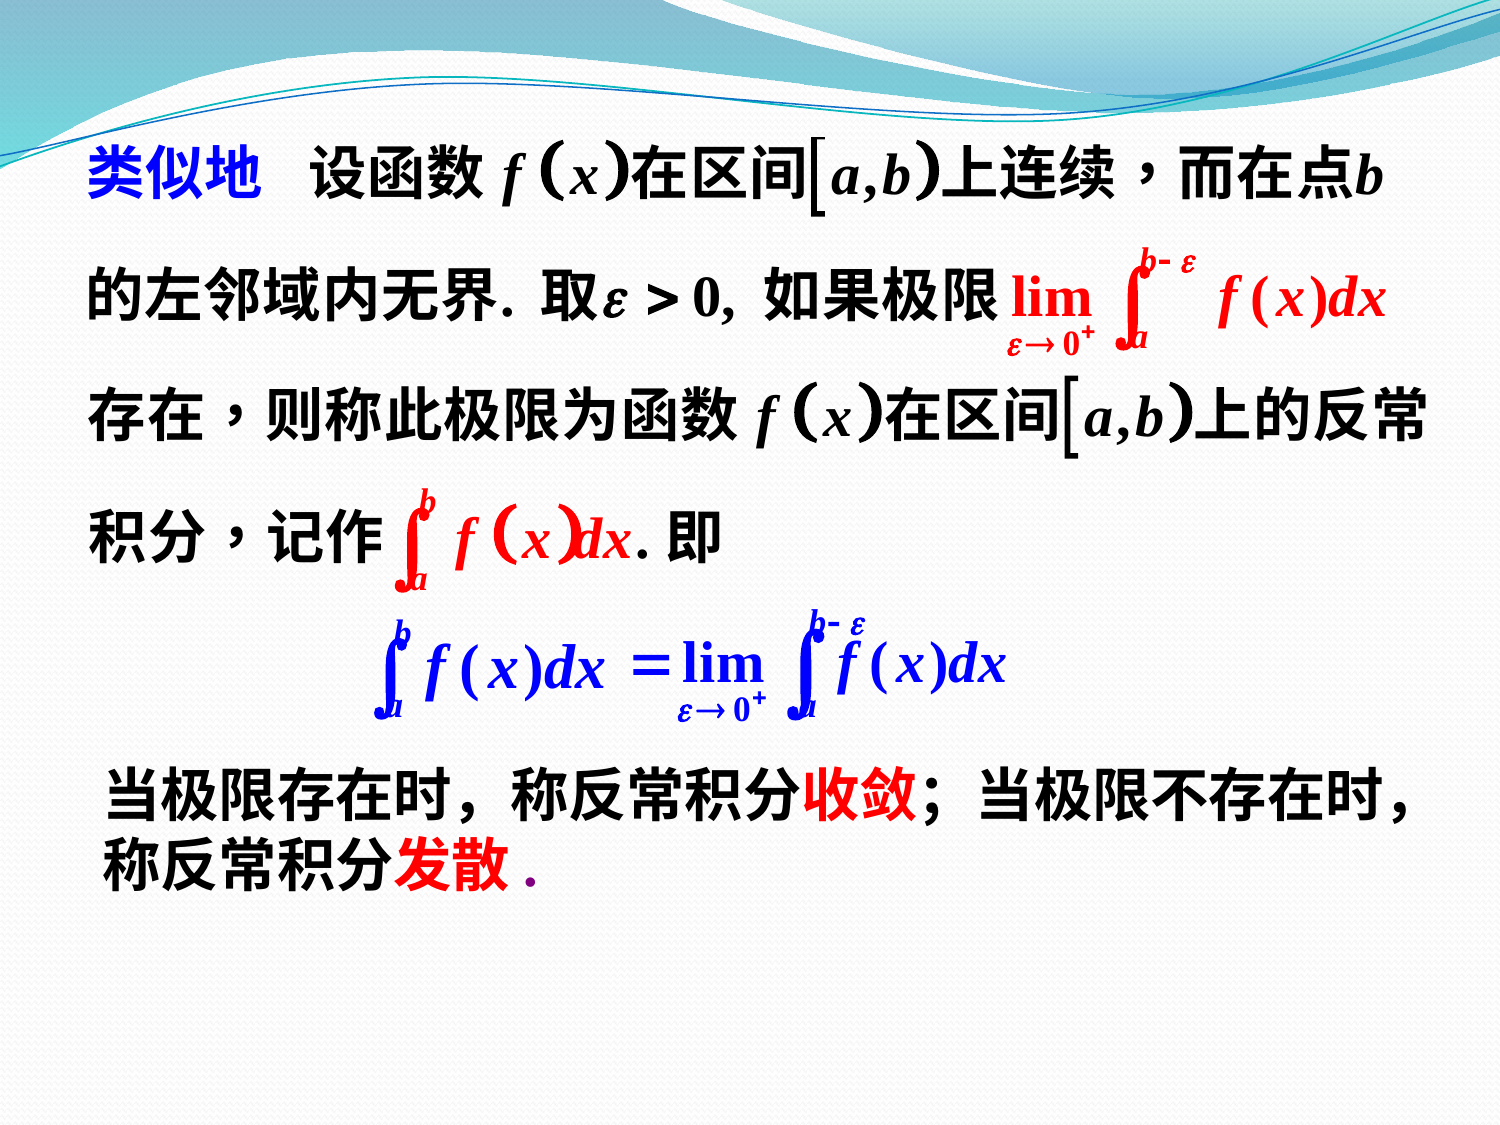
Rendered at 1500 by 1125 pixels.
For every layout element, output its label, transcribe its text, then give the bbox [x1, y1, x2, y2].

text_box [624, 608, 1011, 726]
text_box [86, 137, 1433, 597]
text_box 当极限存在时，称反常积分收敛；当极限不存在时， 称反常积分发散. [87, 749, 1438, 906]
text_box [362, 612, 611, 721]
